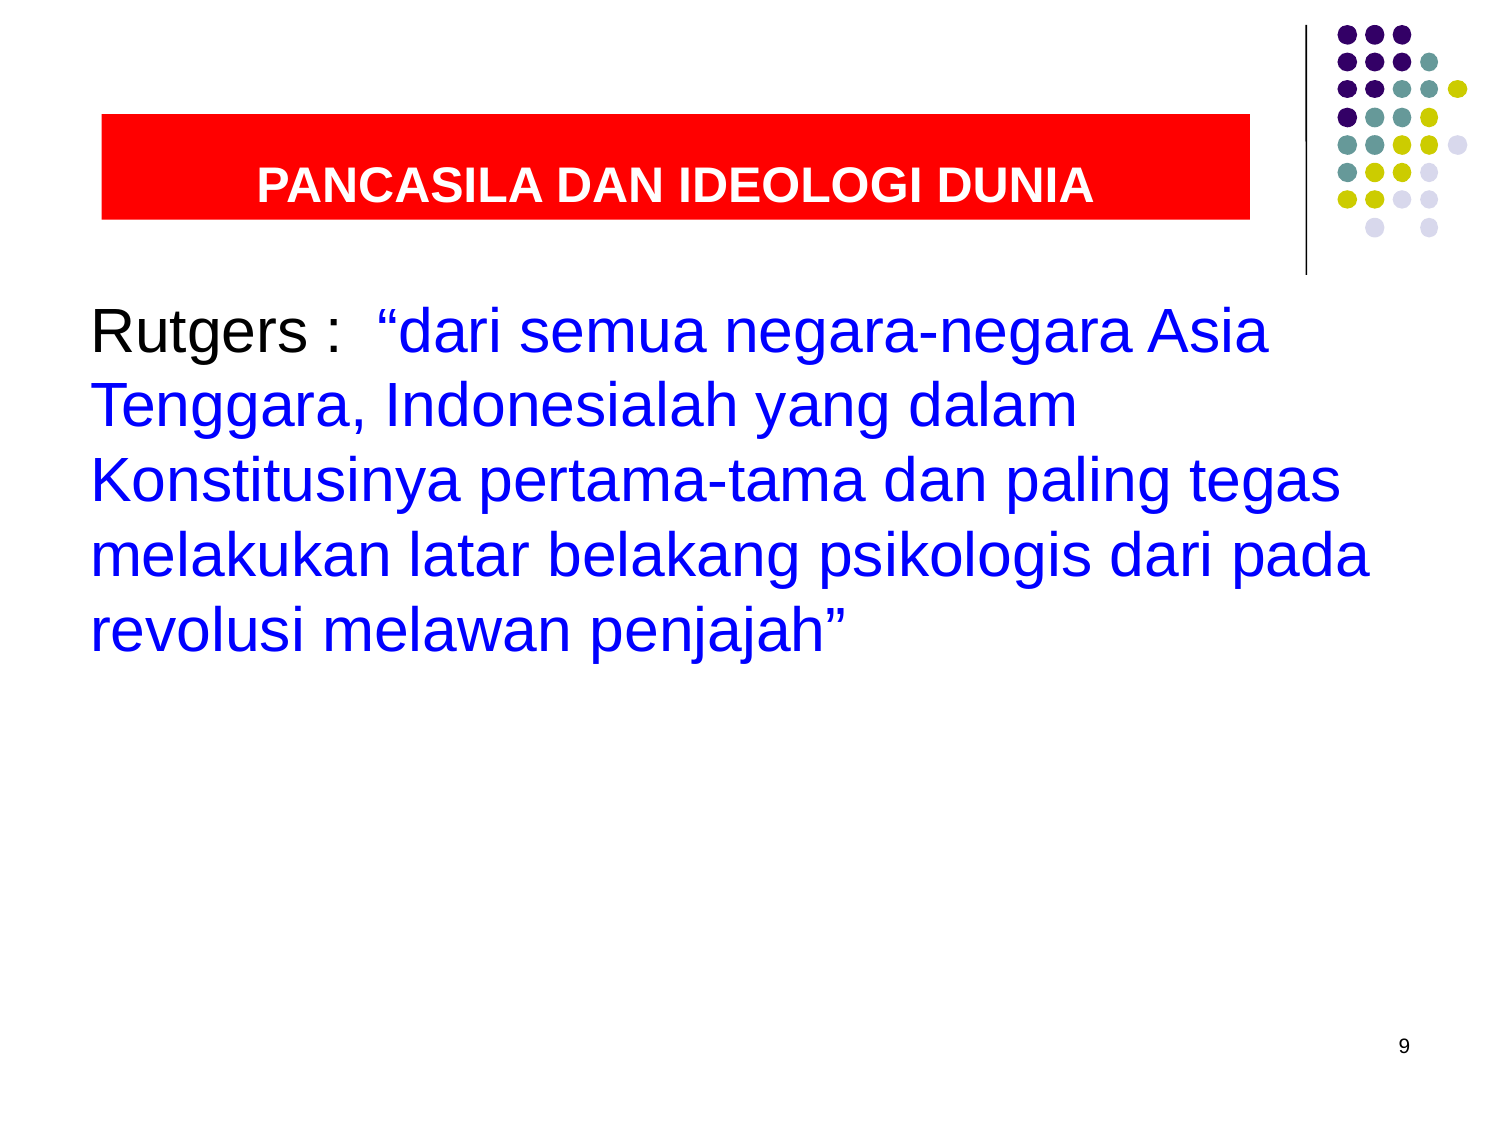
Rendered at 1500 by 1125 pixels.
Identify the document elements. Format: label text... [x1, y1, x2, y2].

title PANCASILA DAN IDEOLOGI DUNIA [101, 114, 1250, 220]
list Rutgers : “dari semua negara-negara Asia Tenggara, Indonesialah yang dalam Konstitusinya pertama-tama dan paling tegas melakukan latar belakang psikologis dari pada revolusi melawan penjajah” [75, 282, 1425, 1006]
slide_number 9 [1074, 1024, 1426, 1101]
